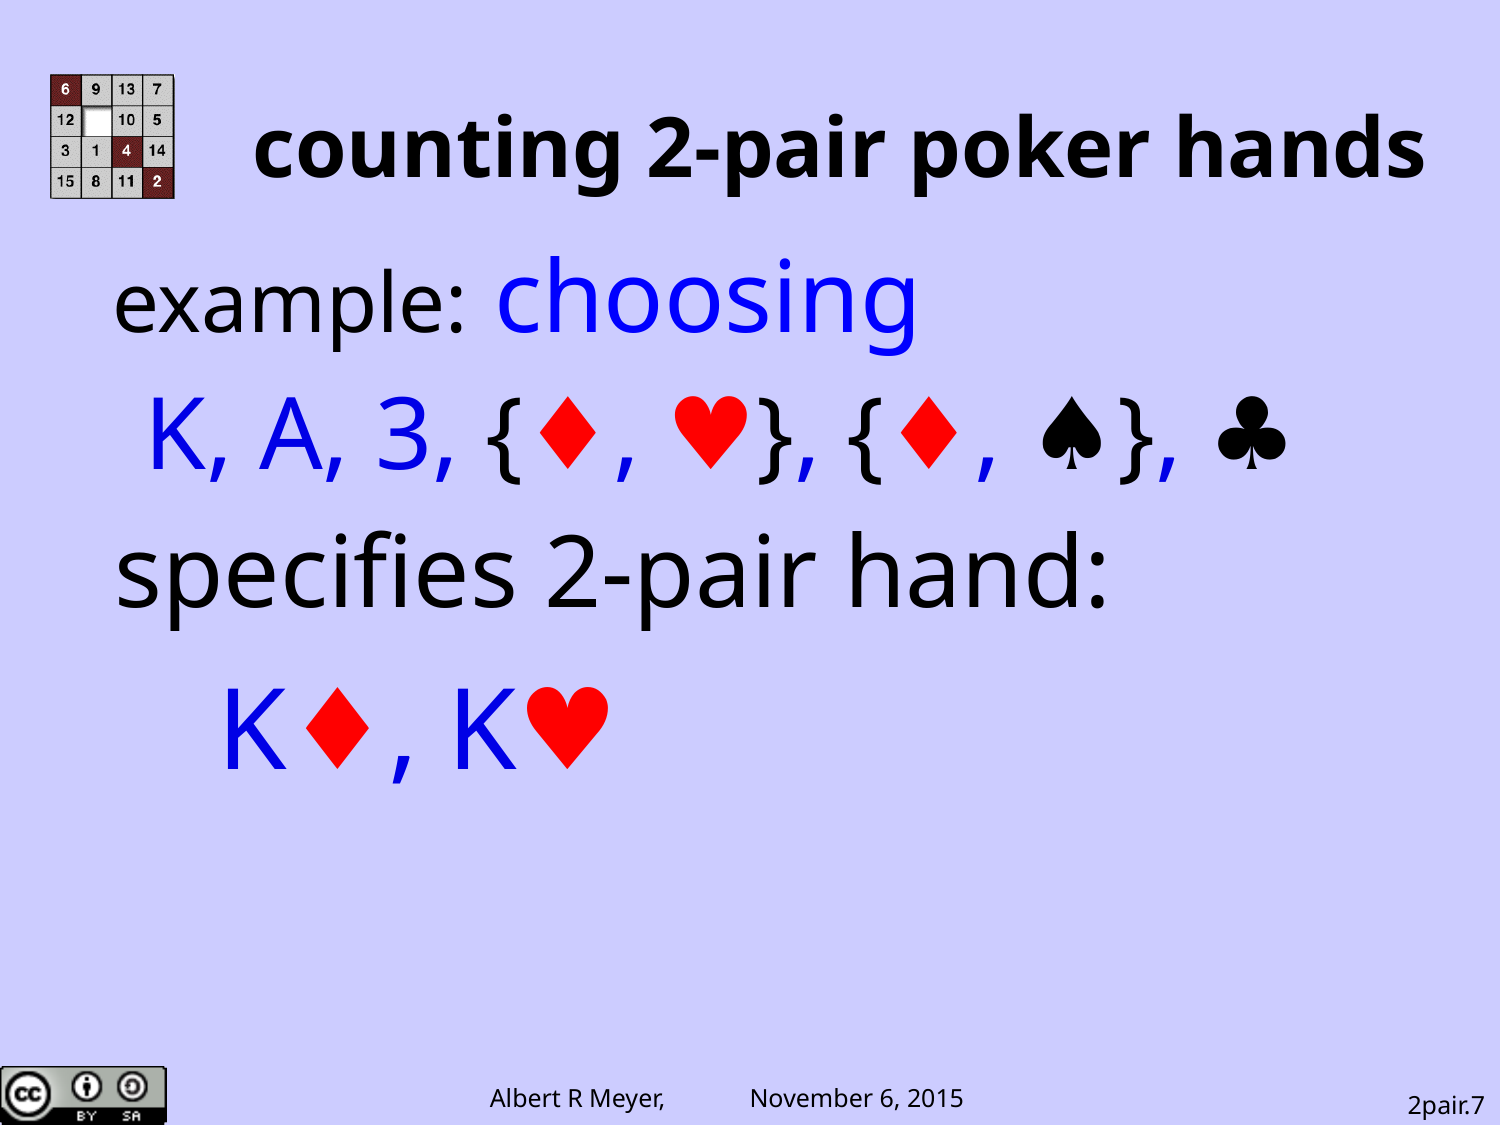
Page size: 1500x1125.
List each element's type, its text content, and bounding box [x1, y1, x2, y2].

text_box specifies 2-pair hand: [99, 500, 1128, 635]
picture [0, 1066, 167, 1125]
title counting 2-pair poker hands [237, 49, 1476, 238]
text_box example: choosing [97, 224, 937, 360]
slide_number 2pair.7 [1249, 1082, 1500, 1125]
text_box K♦, K♥ [203, 649, 634, 800]
text_box K, A, 3, {♦, ♥}, {♦, ♠}, ♣ [129, 362, 1313, 498]
picture [50, 74, 175, 199]
